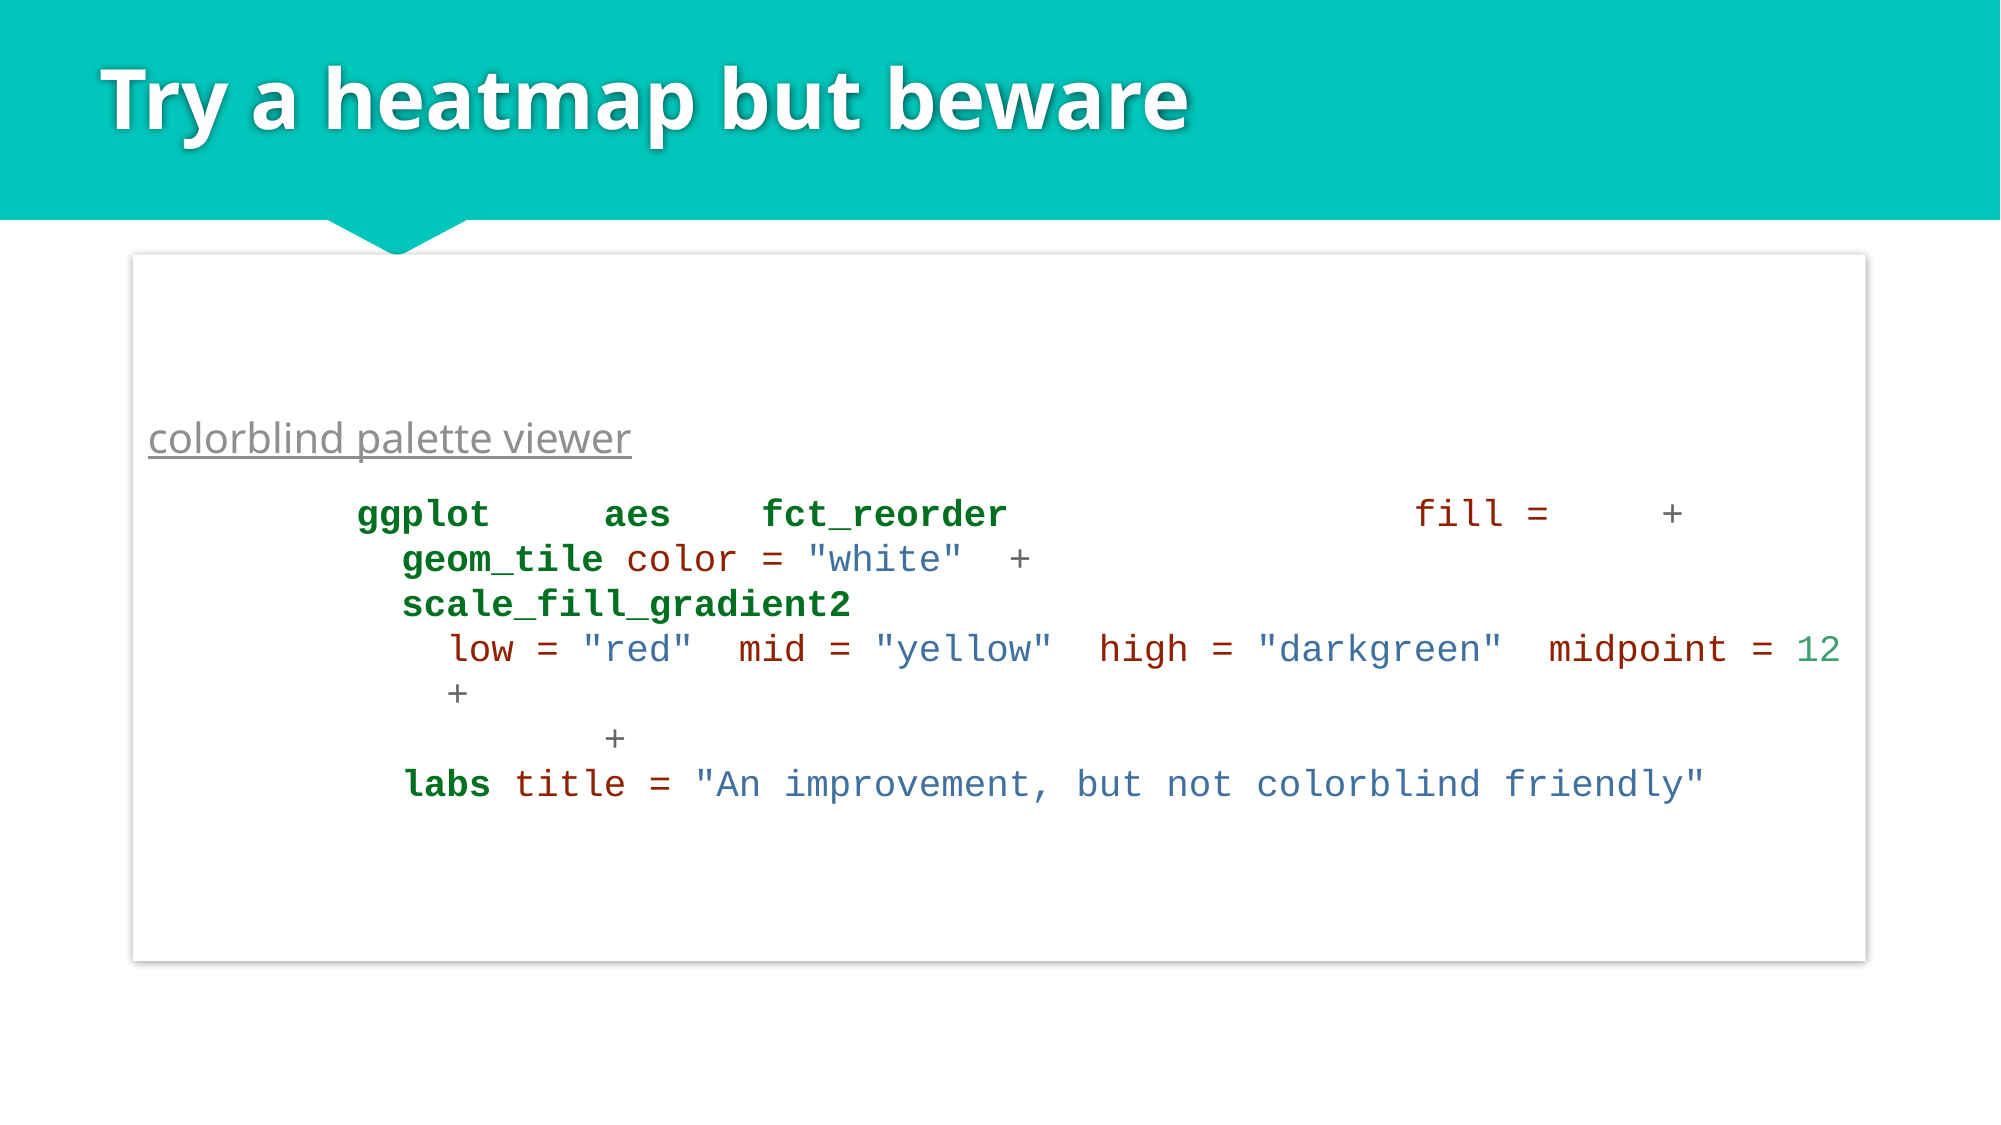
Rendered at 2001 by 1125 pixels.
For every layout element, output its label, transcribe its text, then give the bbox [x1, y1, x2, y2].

list colorblind palette viewer ggplot(df, aes(x, fct_reorder(group, y, last), fill = y)) + geom_tile(color = "white") + scale_fill_gradient2( low = "red", mid = "yellow", high = "darkgreen", midpoint = 12 ) + my_theme + labs(title = "An improvement, but not colorblind friendly") [132, 254, 1866, 962]
title Try a heatmap but beware [84, 27, 1819, 154]
